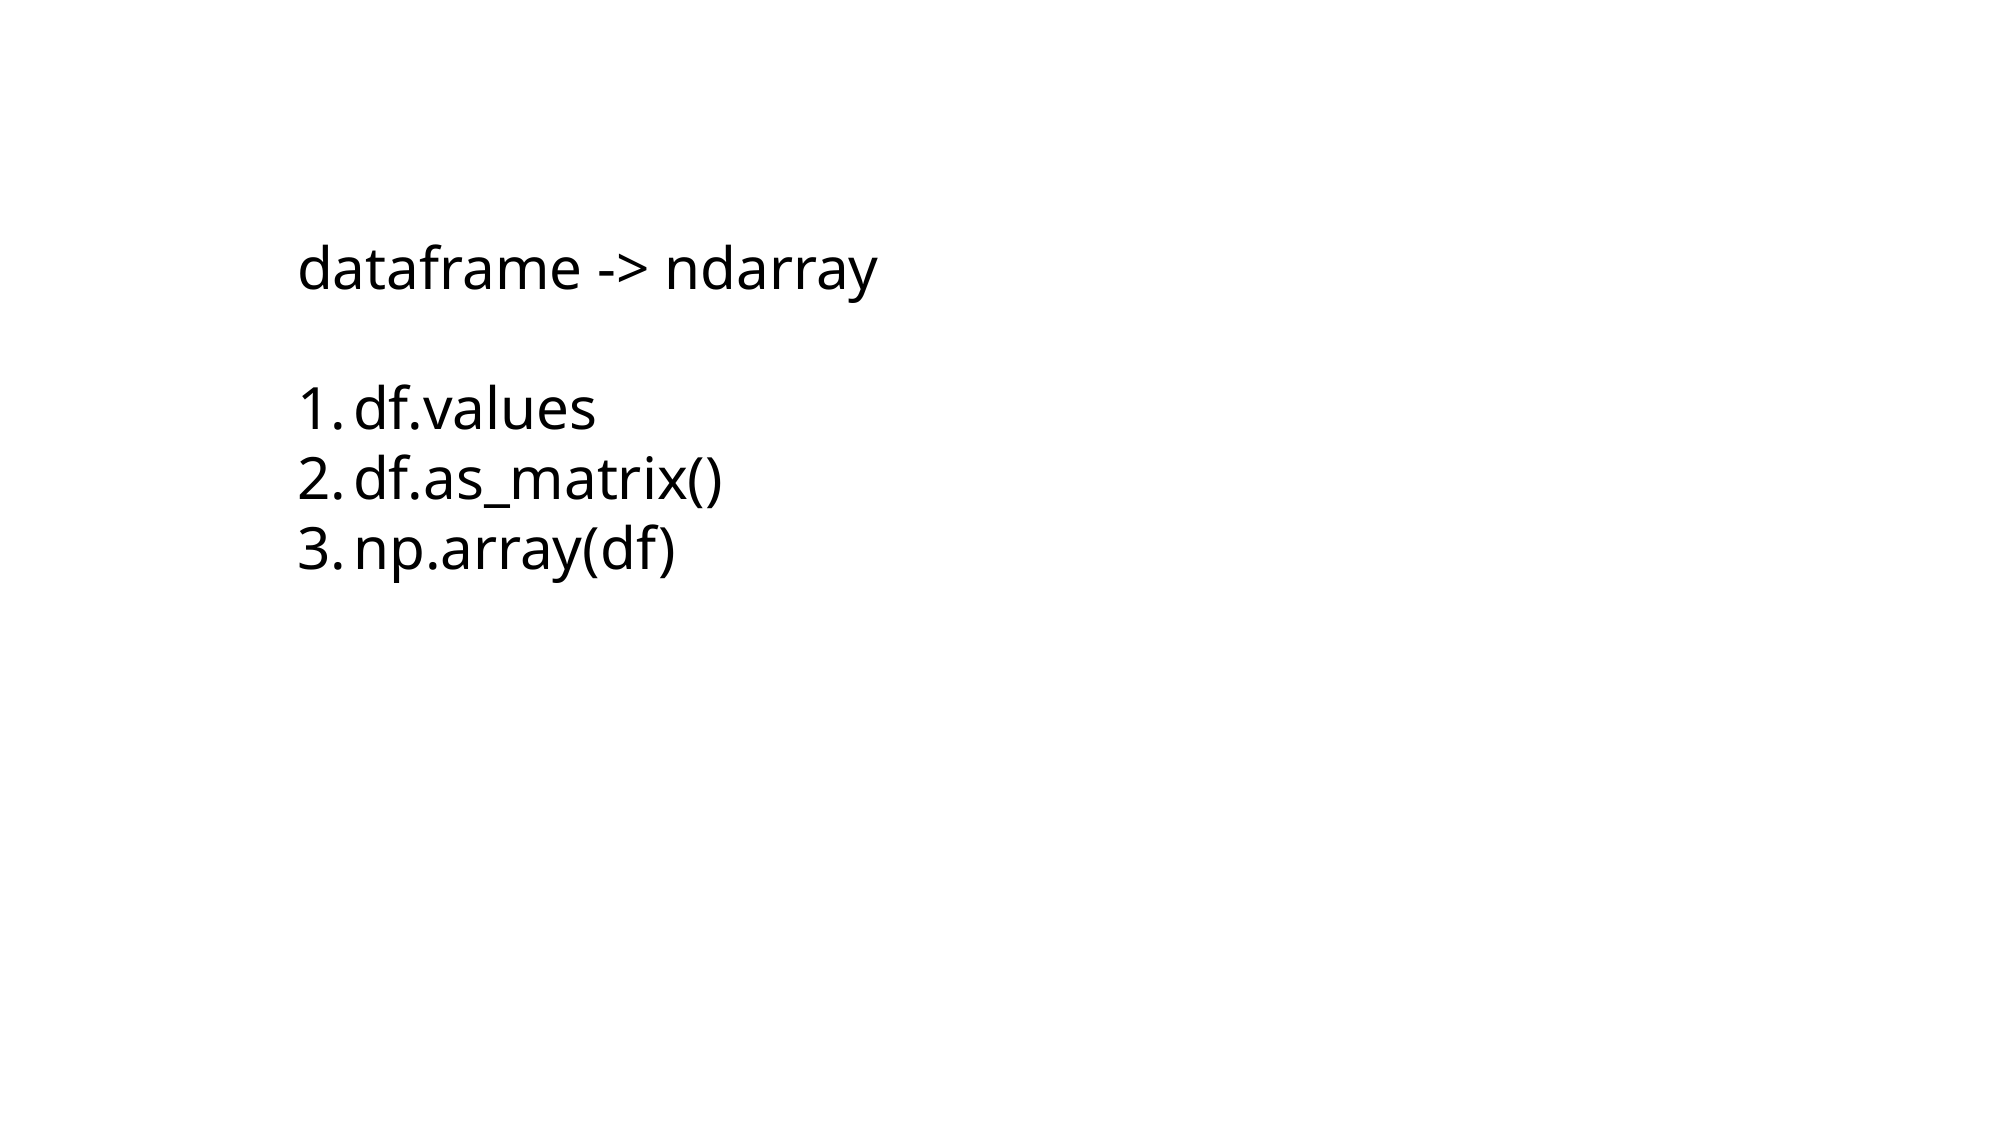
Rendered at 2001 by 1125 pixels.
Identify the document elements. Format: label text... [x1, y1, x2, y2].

text_box dataframe -> ndarray df.values df.as_matrix() np.array(df) [282, 223, 894, 589]
